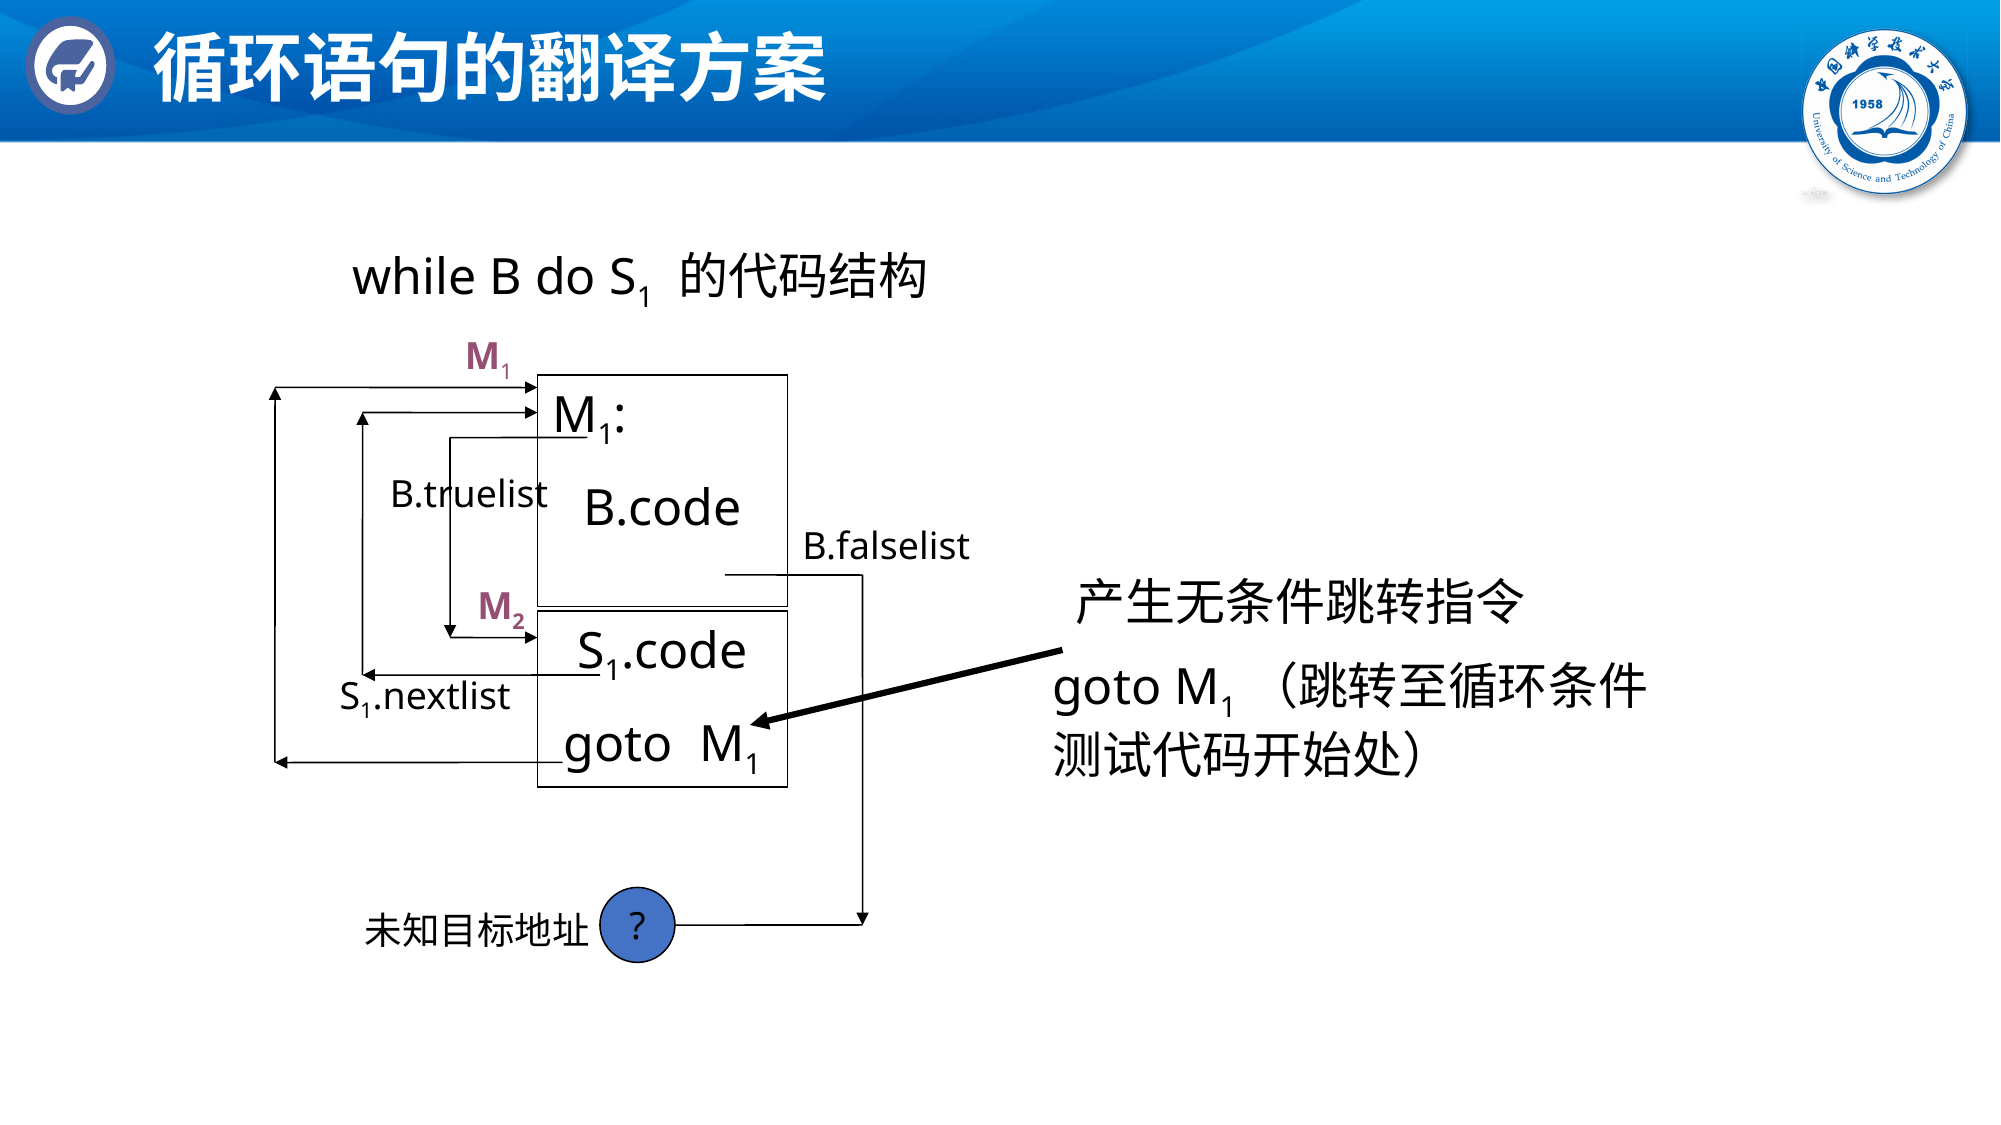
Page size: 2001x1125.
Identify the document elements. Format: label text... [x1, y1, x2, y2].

text_box B.falselist [787, 514, 1038, 575]
title 循环语句的翻译方案 [137, 10, 1707, 132]
text_box [750, 649, 1063, 729]
picture [0, 0, 2000, 204]
text_box S1.nextlist [324, 664, 538, 731]
text_box [275, 756, 563, 769]
text_box M1: B.code [537, 375, 788, 607]
text_box [274, 381, 538, 394]
text_box B.truelist [374, 462, 588, 523]
text_box [268, 388, 282, 763]
text_box [443, 523, 457, 637]
text_box [362, 406, 538, 419]
text_box [856, 699, 869, 925]
text_box S1.code goto M1 [537, 610, 788, 788]
text_box M2 [462, 574, 563, 641]
text_box ? [610, 887, 675, 963]
text_box while B do S1 的代码结构 [337, 237, 975, 321]
text_box 产生无条件跳转指令 goto M1（跳转至循环条件测试代码开始处） [1037, 562, 1675, 791]
text_box [363, 668, 601, 682]
text_box M1 [450, 324, 550, 391]
text_box 未知目标地址 [349, 899, 638, 960]
text_box [356, 413, 369, 676]
